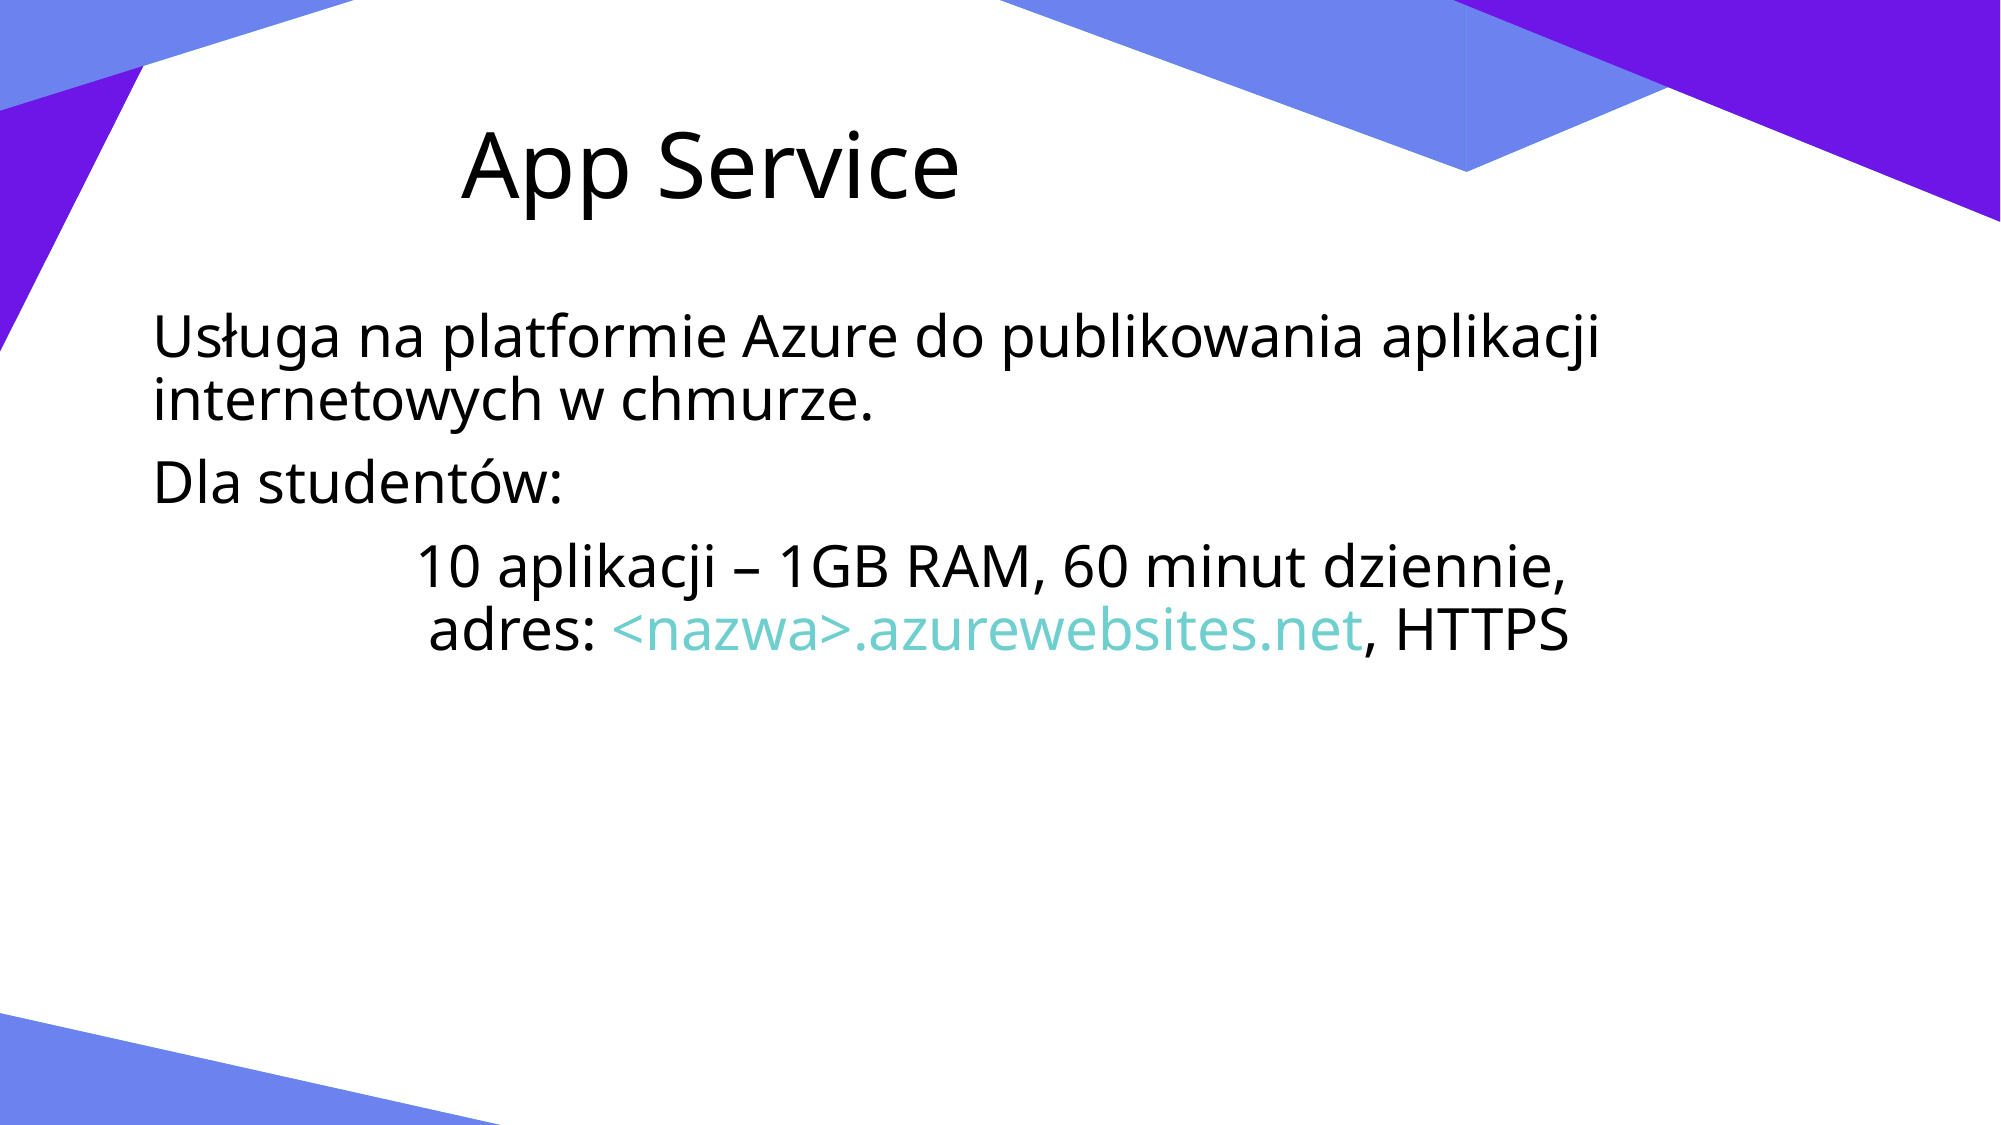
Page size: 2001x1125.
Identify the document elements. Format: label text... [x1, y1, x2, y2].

list Usługa na platformie Azure do publikowania aplikacji internetowych w chmurze. Dla studentów: 10 aplikacji – 1GB RAM, 60 minut dziennie, adres: <nazwa>.azurewebsites.net, HTTPS [137, 299, 1863, 1014]
title App Service [137, 59, 1287, 278]
